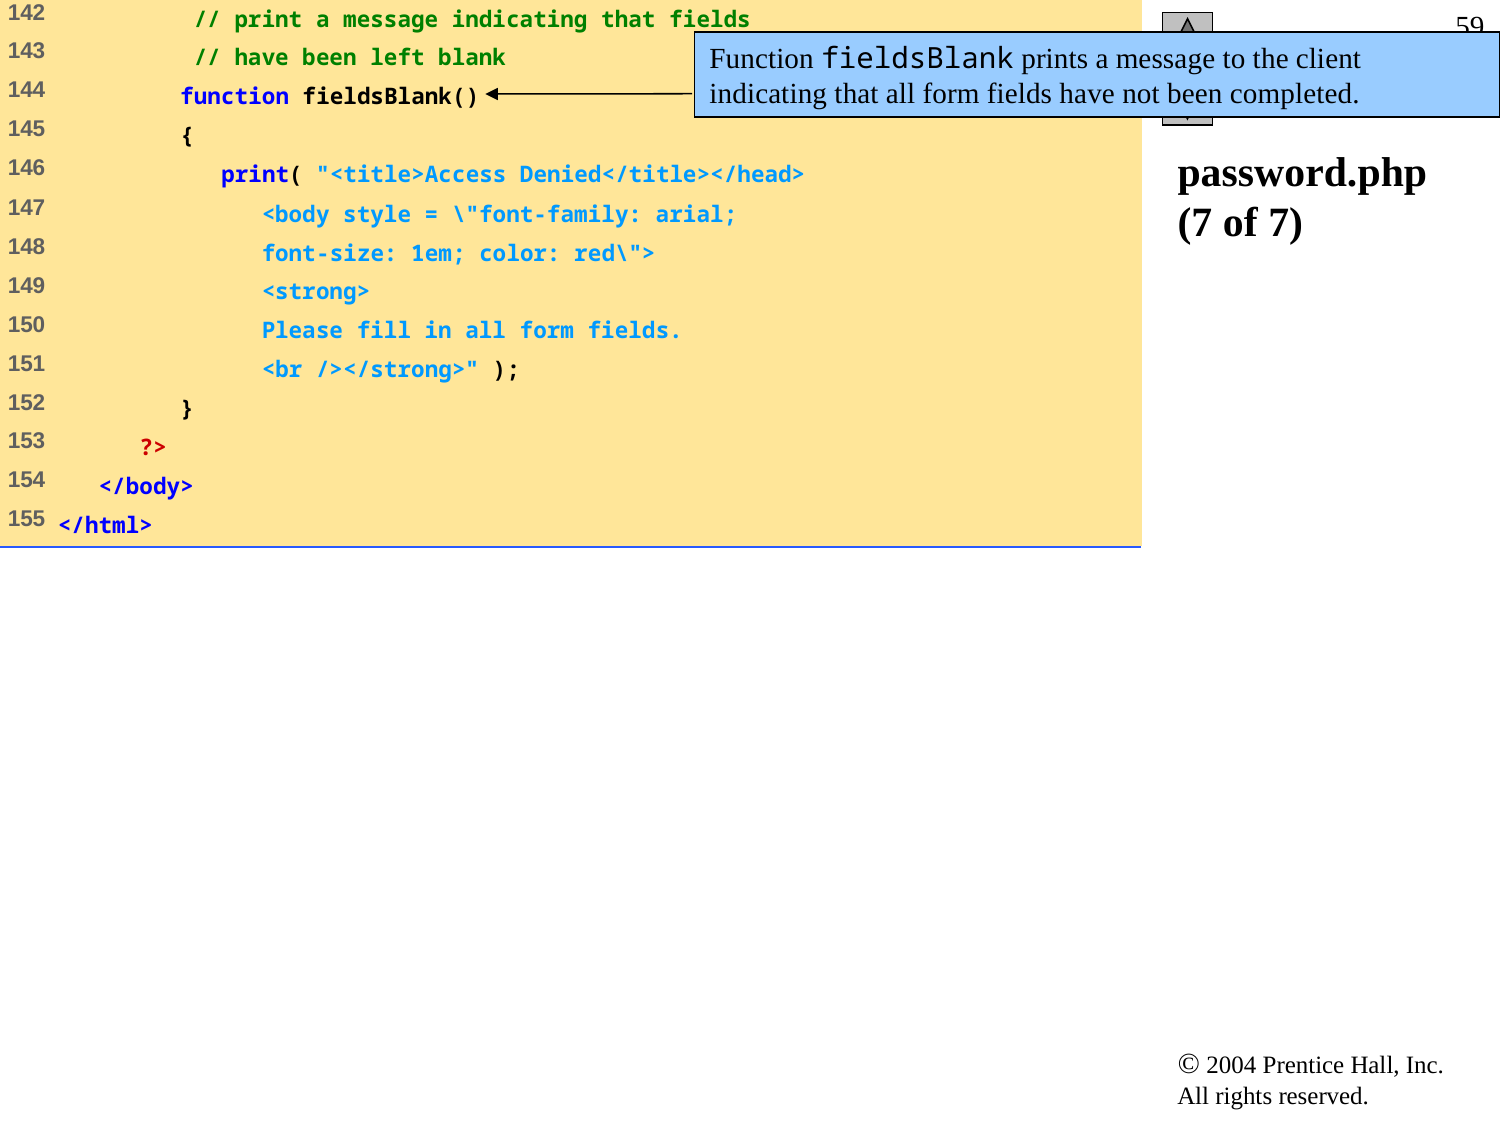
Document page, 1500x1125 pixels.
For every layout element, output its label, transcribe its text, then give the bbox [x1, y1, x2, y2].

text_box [0, 0, 1144, 584]
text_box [485, 31, 1500, 119]
slide_number 59 [1424, 0, 1500, 31]
title password.php (7 of 7) [1162, 137, 1500, 1038]
